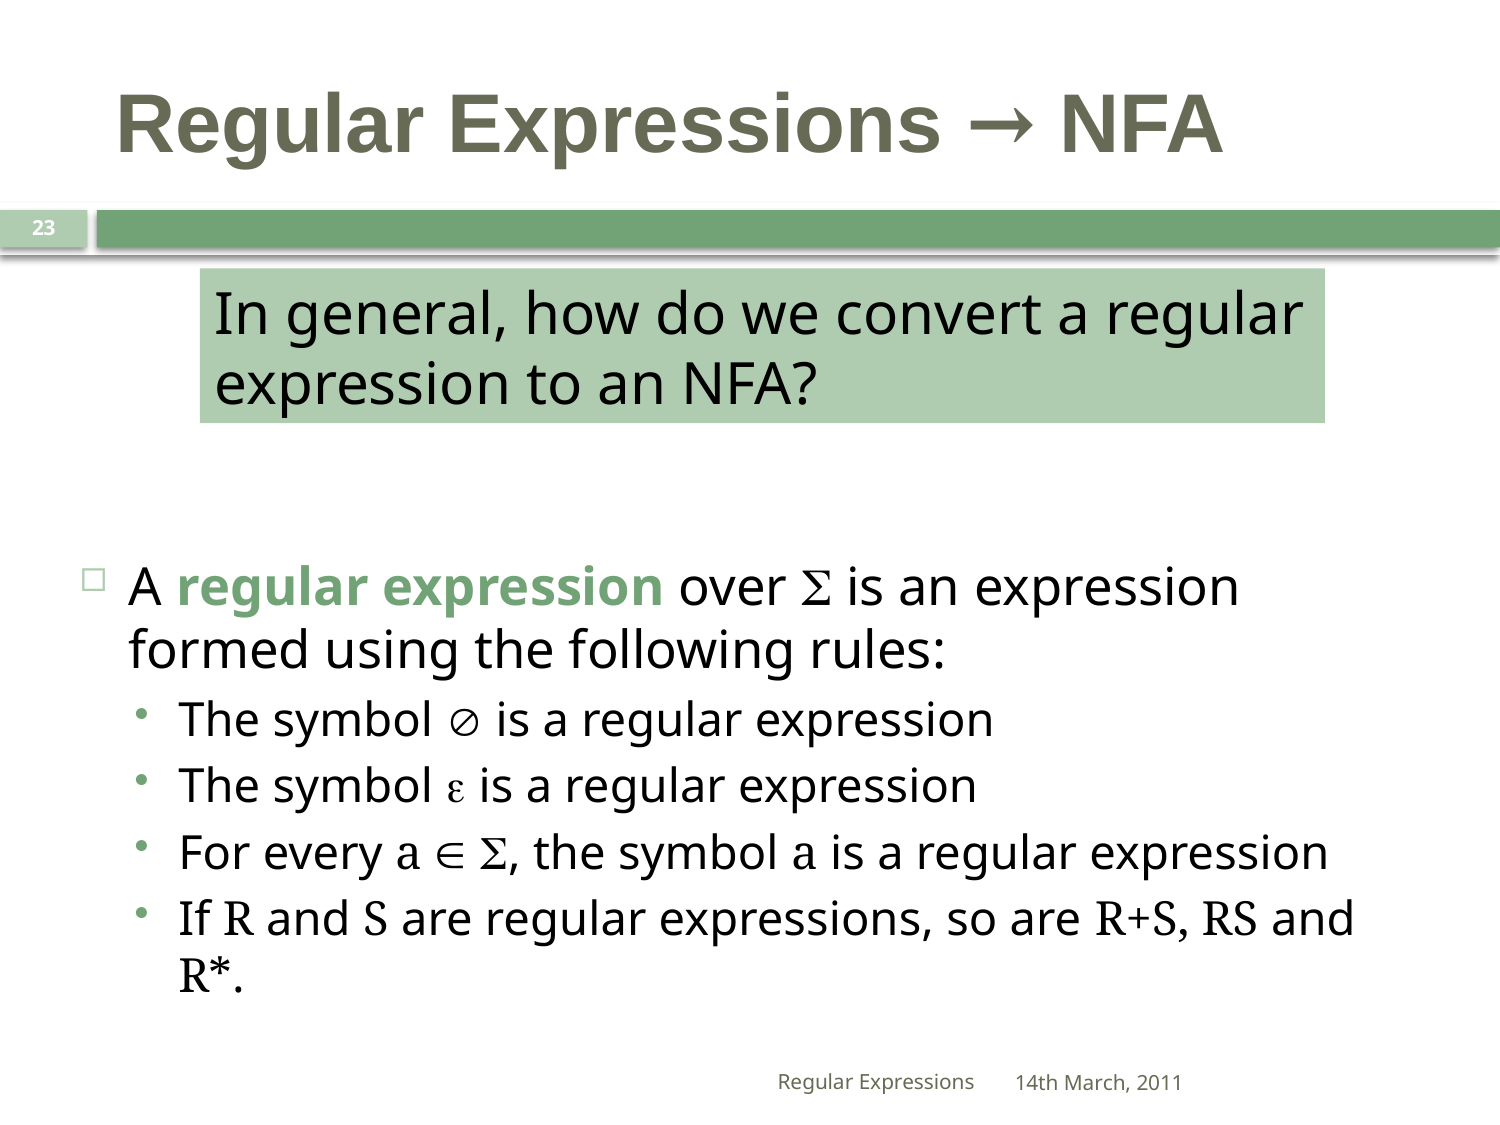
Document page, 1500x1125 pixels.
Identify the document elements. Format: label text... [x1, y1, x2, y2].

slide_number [999, 1052, 1438, 1113]
list A regular expression over S is an expression formed using the following rules: The symbol Æ is a regular expression The symbol e is a regular expression For every a  S, the symbol a is a regular expression If R and S are regular expressions, so are R+S, RS and R*. [64, 545, 1436, 1013]
footer Regular Expressions [99, 1052, 990, 1113]
title Regular Expressions → NFA [100, 37, 1438, 200]
text_box In general, how do we convert a regular expression to an NFA? [199, 268, 1325, 424]
slide_number 23 [0, 208, 88, 249]
